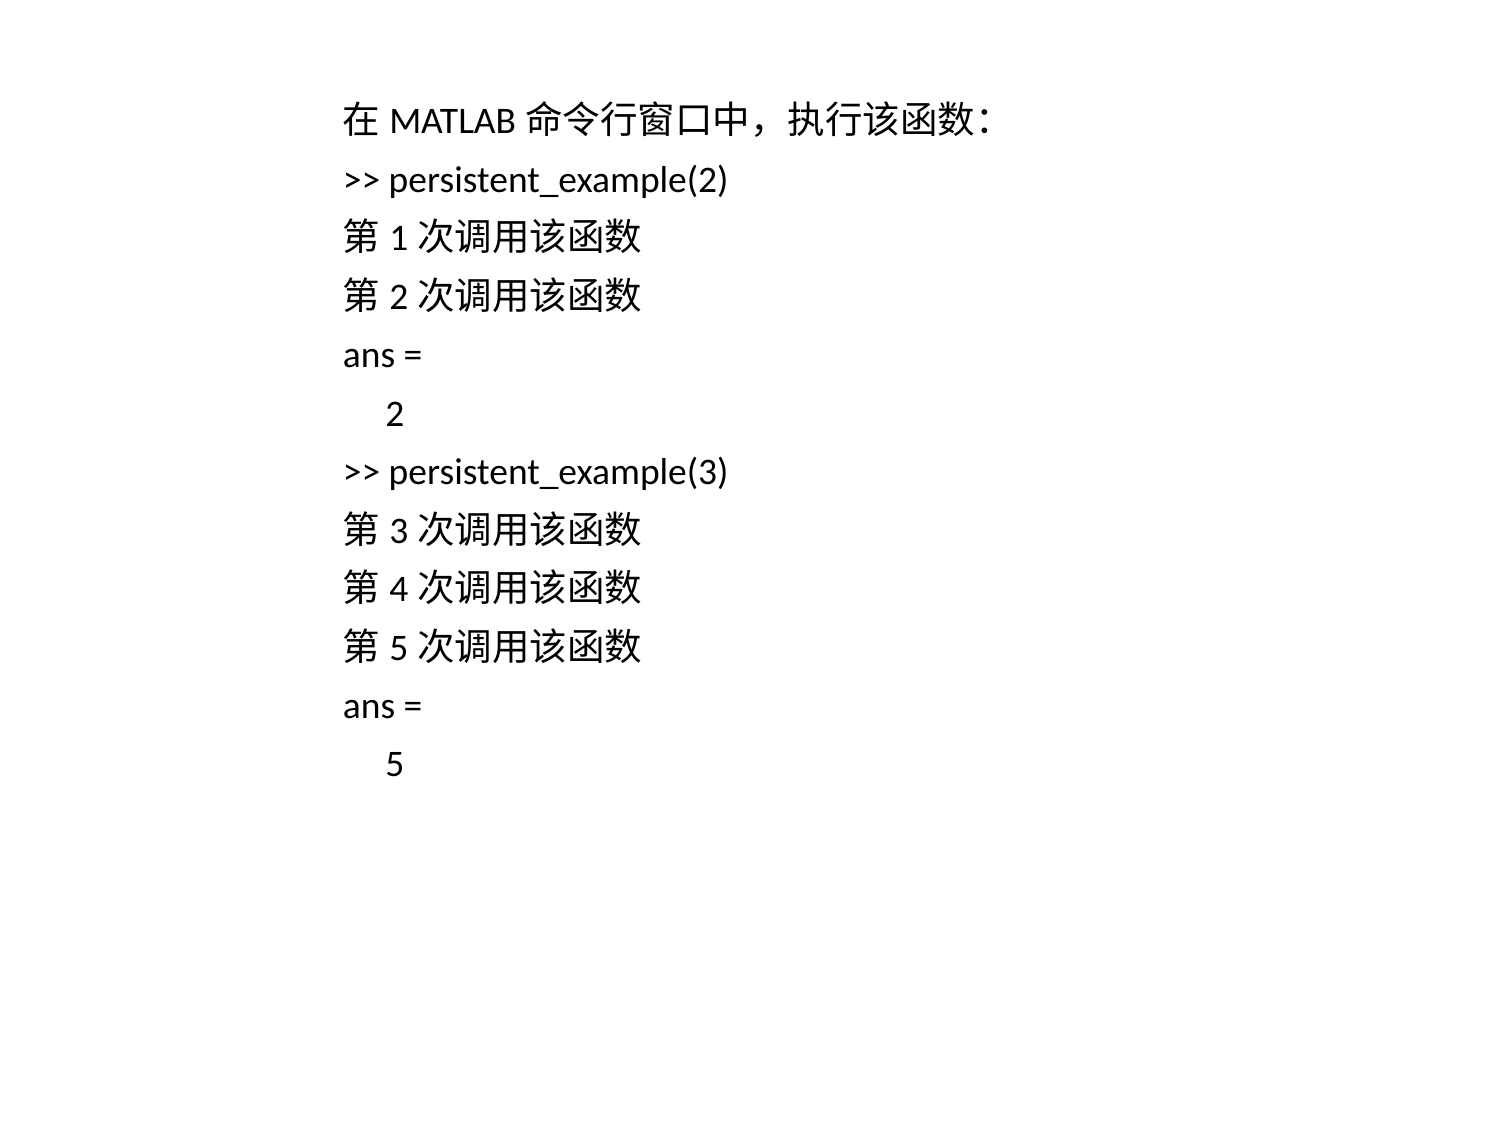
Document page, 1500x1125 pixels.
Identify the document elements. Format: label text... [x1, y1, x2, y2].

text_box 在MATLAB命令行窗口中，执行该函数： >> persistent_example(2) 第1次调用该函数 第2次调用该函数 ans = 2 >> persistent_example(3) 第3次调用该函数 第4次调用该函数 第5次调用该函数 ans = 5 [328, 75, 1028, 792]
